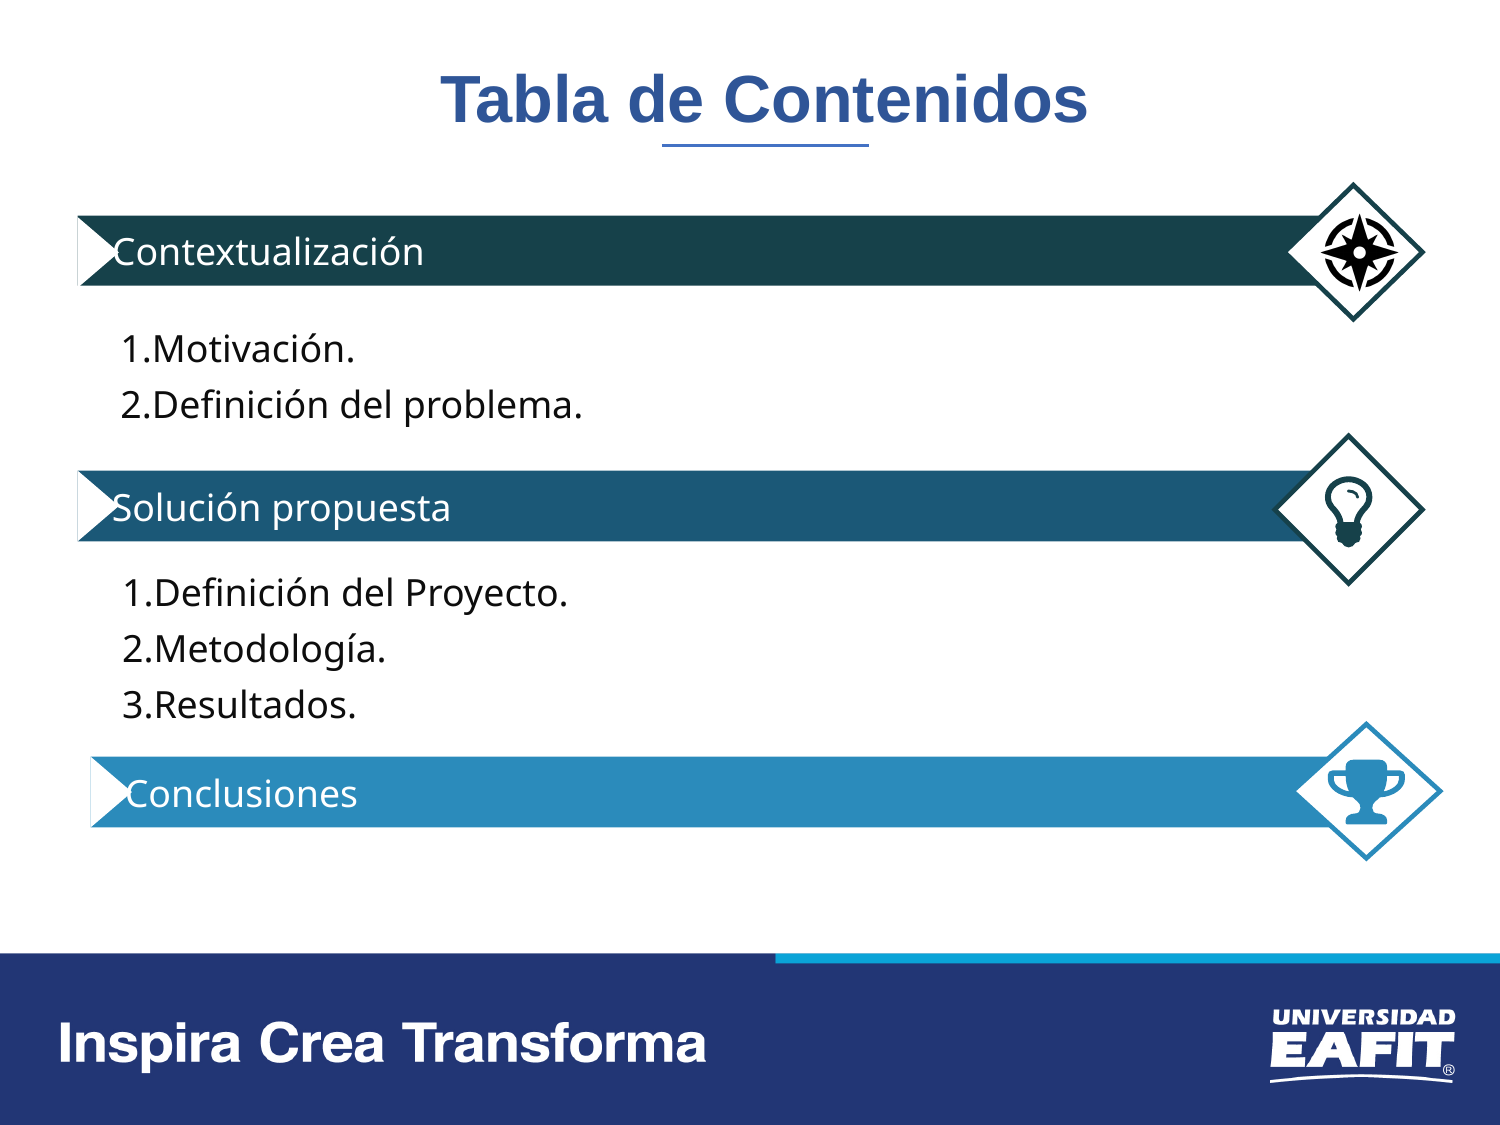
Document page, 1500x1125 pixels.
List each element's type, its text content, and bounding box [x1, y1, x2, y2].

text_box Definición del Proyecto. Metodología. Resultados. [107, 562, 1287, 734]
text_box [77, 215, 1310, 288]
text_box Tabla de Contenidos [142, 76, 1389, 144]
picture [0, 0, 1500, 1125]
text_box [1334, 302, 1373, 321]
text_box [90, 756, 1292, 828]
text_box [1292, 724, 1441, 859]
text_box [1333, 183, 1374, 203]
text_box [1409, 237, 1424, 267]
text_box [77, 470, 1274, 542]
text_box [1274, 435, 1423, 584]
text_box Motivación. Definición del problema. [105, 319, 1285, 434]
